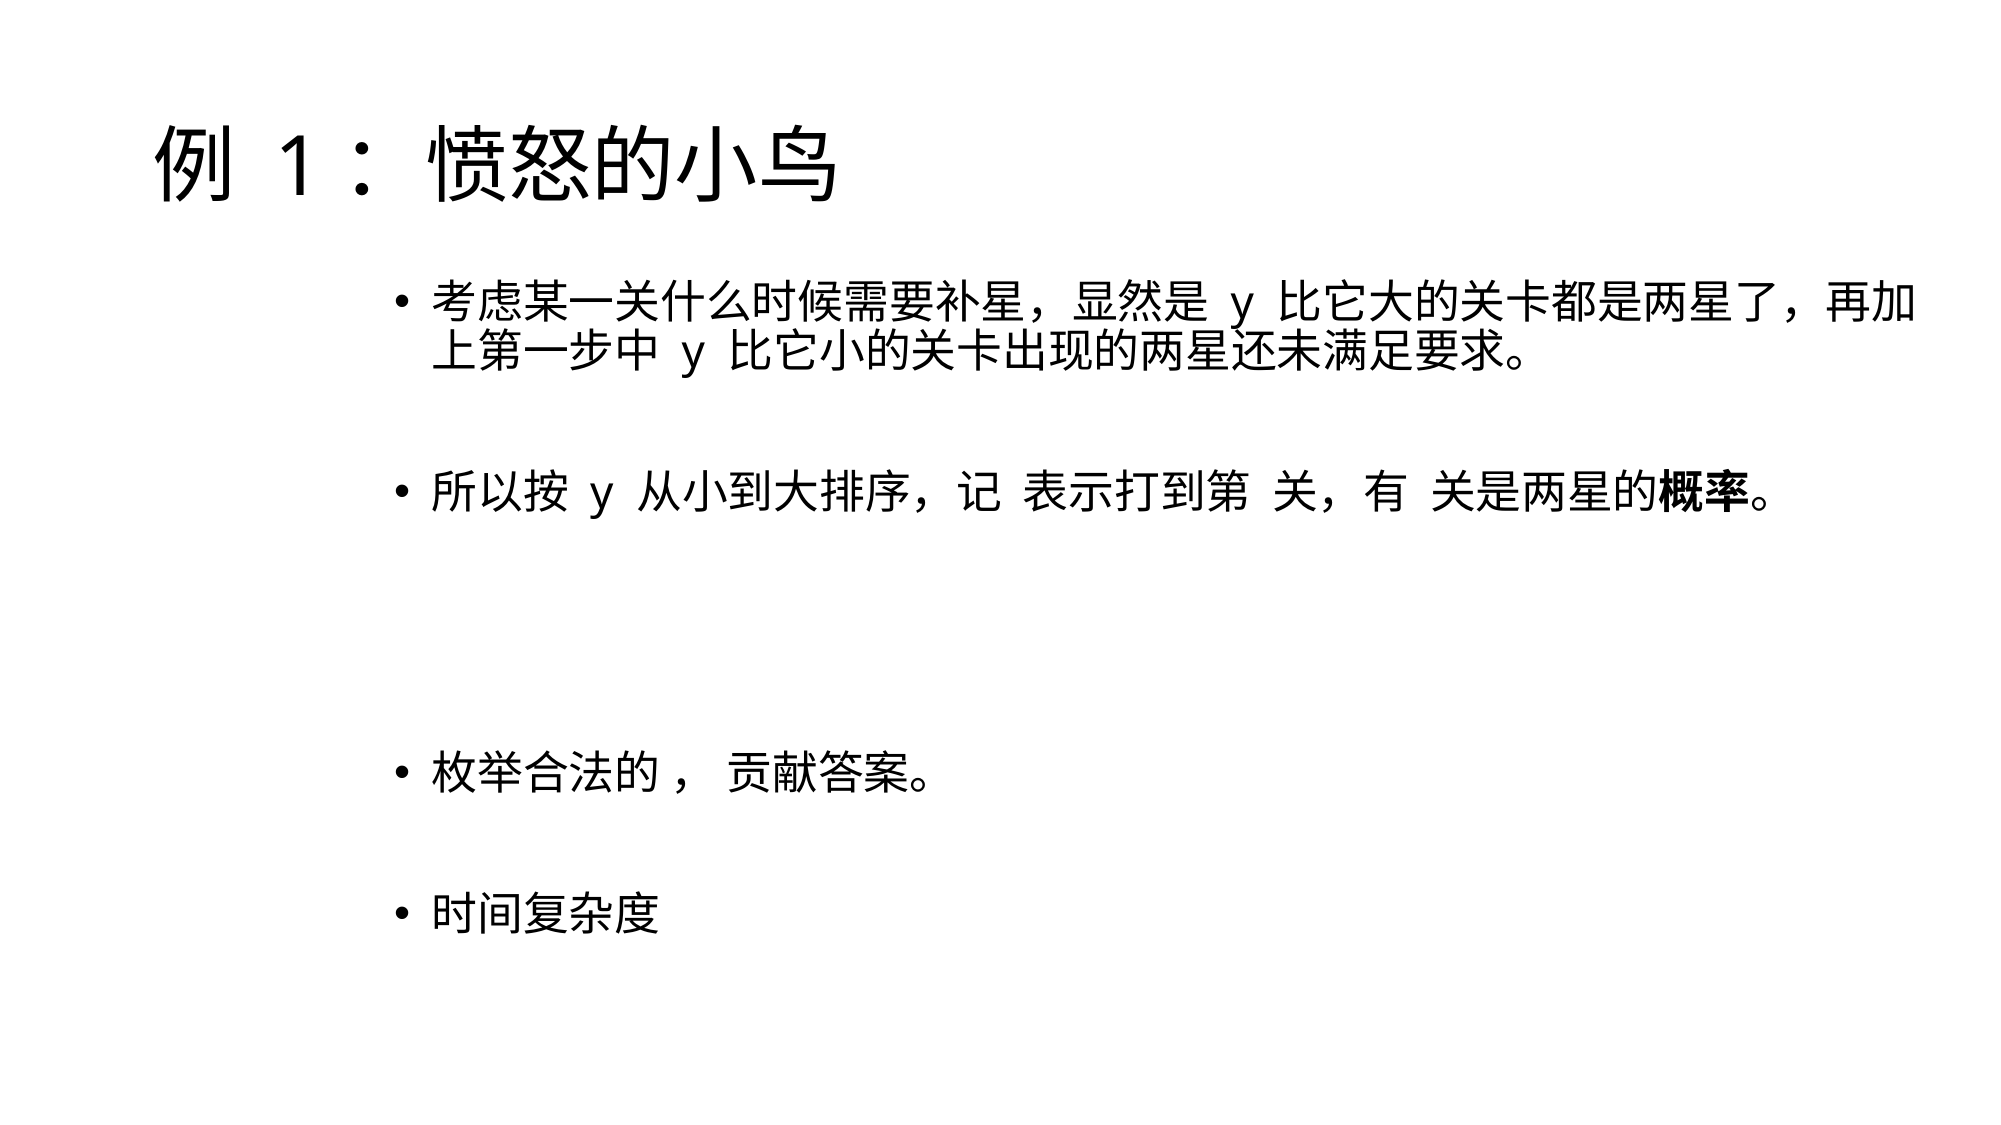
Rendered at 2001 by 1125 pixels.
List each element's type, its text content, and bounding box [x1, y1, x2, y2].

title 例 1：愤怒的小鸟 [137, 59, 1863, 278]
